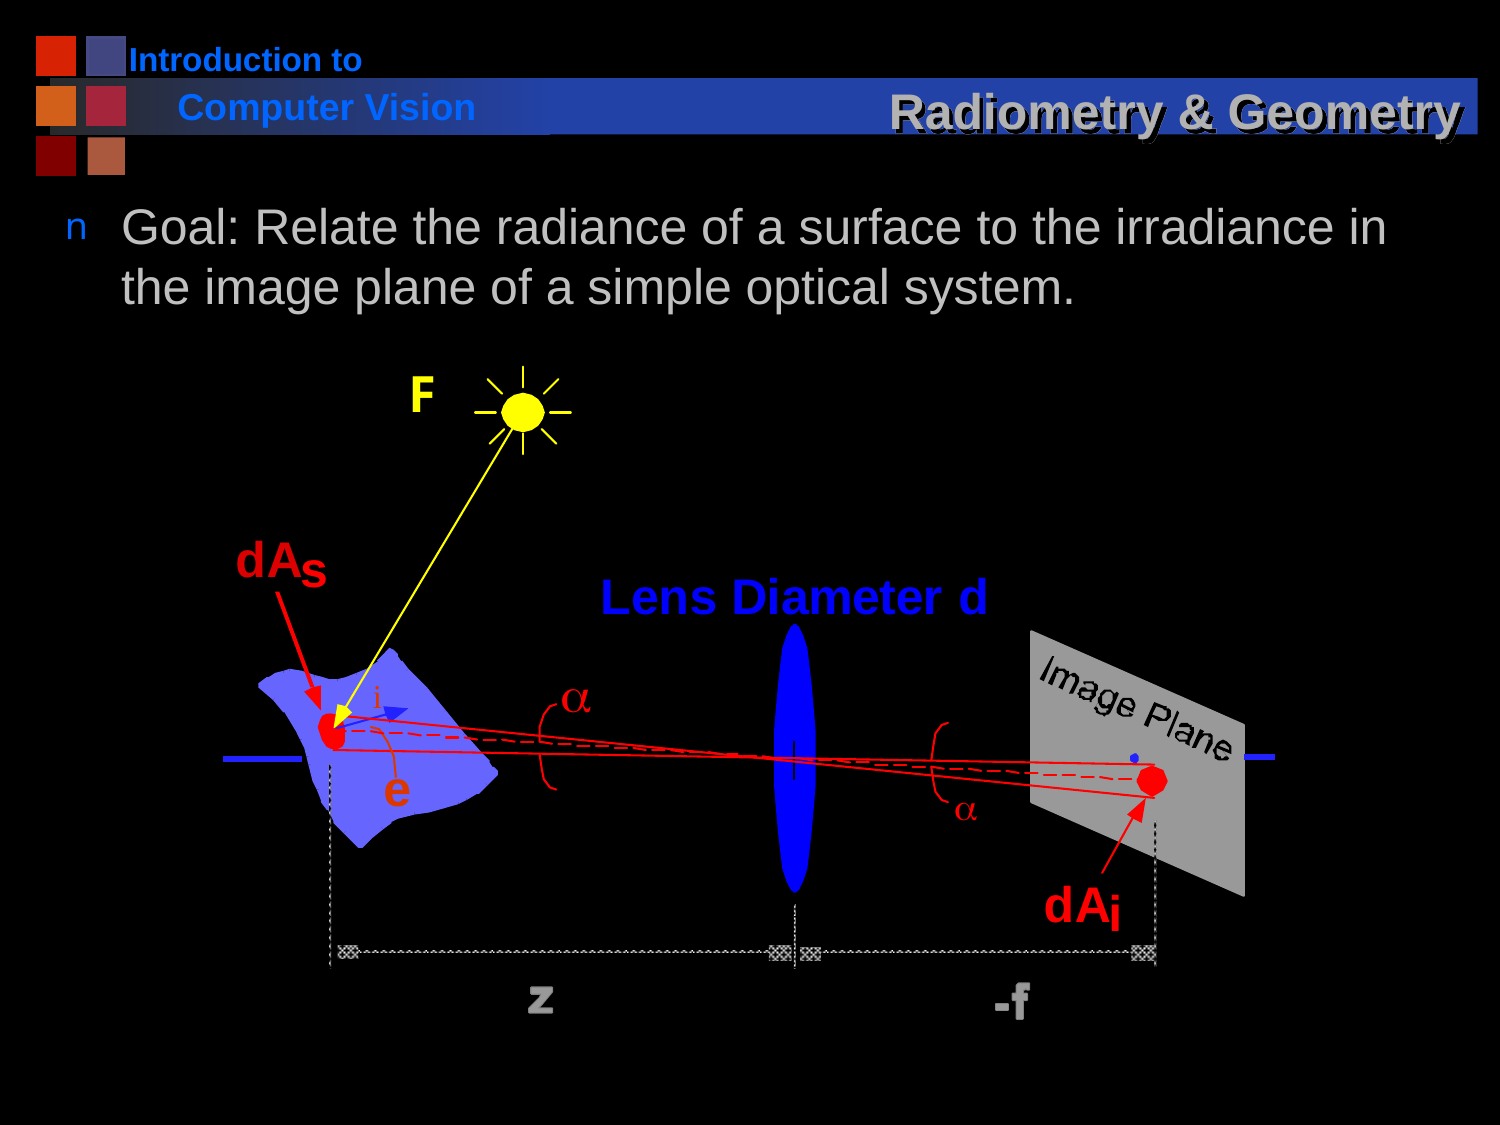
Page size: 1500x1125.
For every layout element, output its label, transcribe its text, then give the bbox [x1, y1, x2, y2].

picture [222, 362, 1278, 1036]
title Radiometry & Geometry [861, 46, 1488, 148]
list Goal: Relate the radiance of a surface to the irradiance in the image plane of a simple optical system. [49, 186, 1463, 276]
